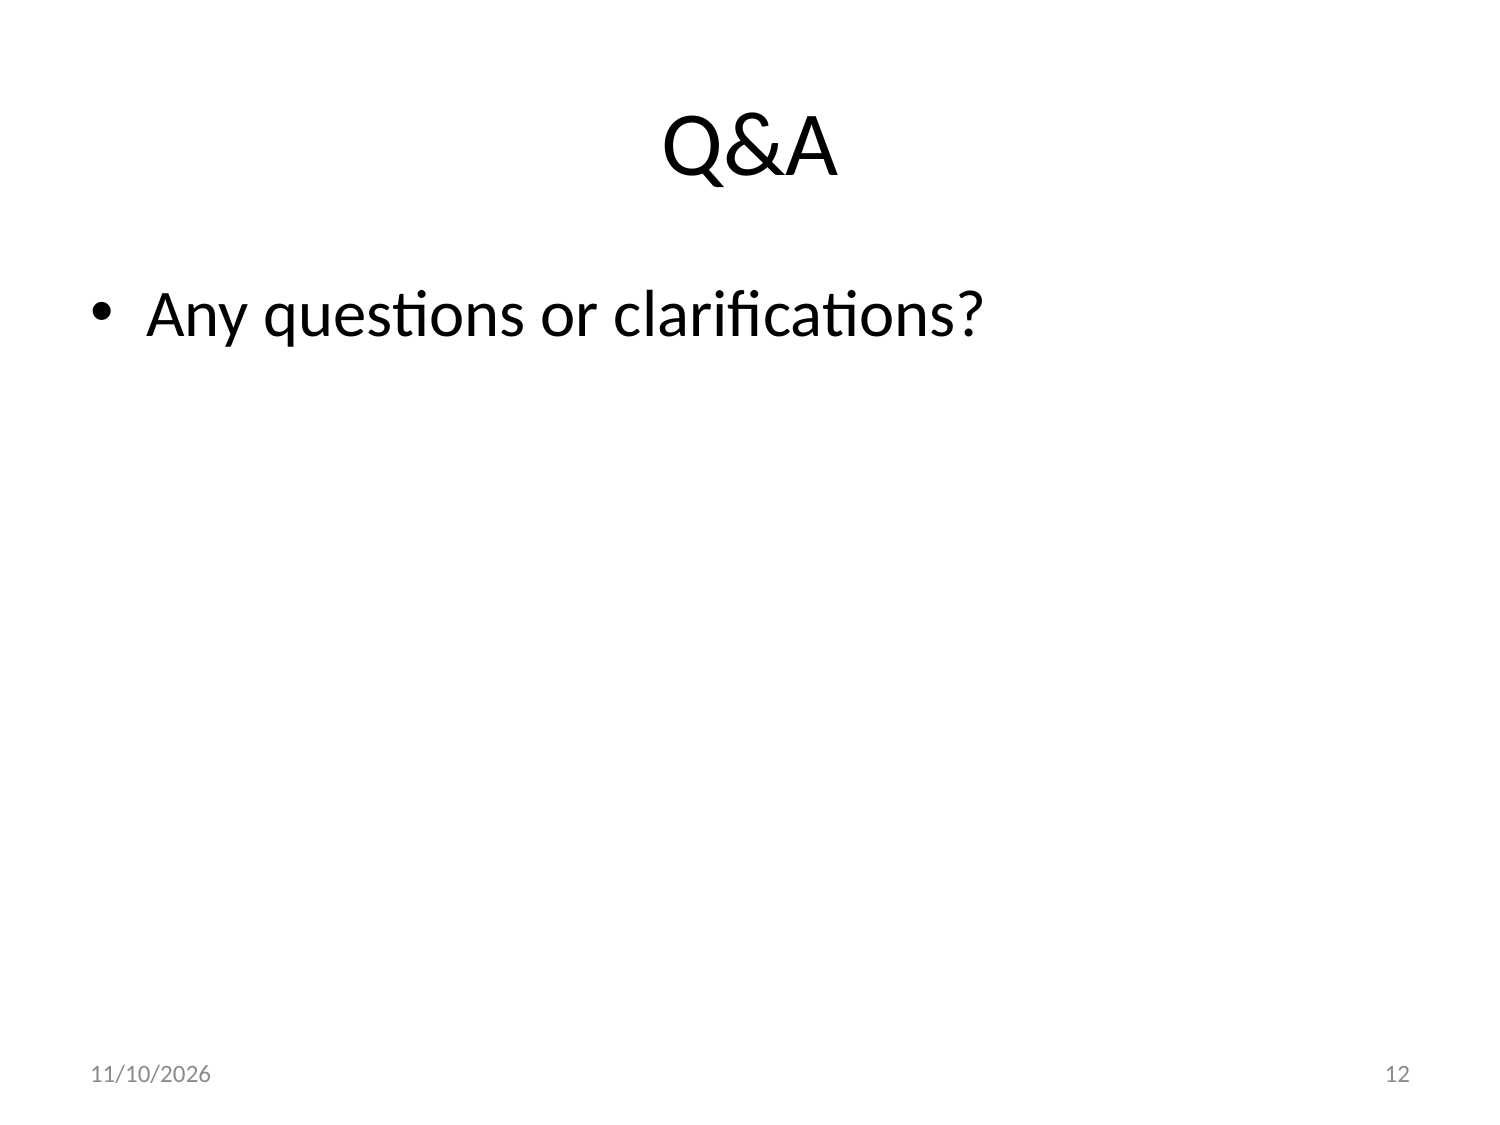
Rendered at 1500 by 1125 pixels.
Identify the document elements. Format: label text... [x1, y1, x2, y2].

list Any questions or clarifications? [75, 262, 1425, 1005]
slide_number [75, 1042, 425, 1103]
slide_number 12 [1074, 1042, 1425, 1103]
title Q&A [75, 45, 1425, 233]
